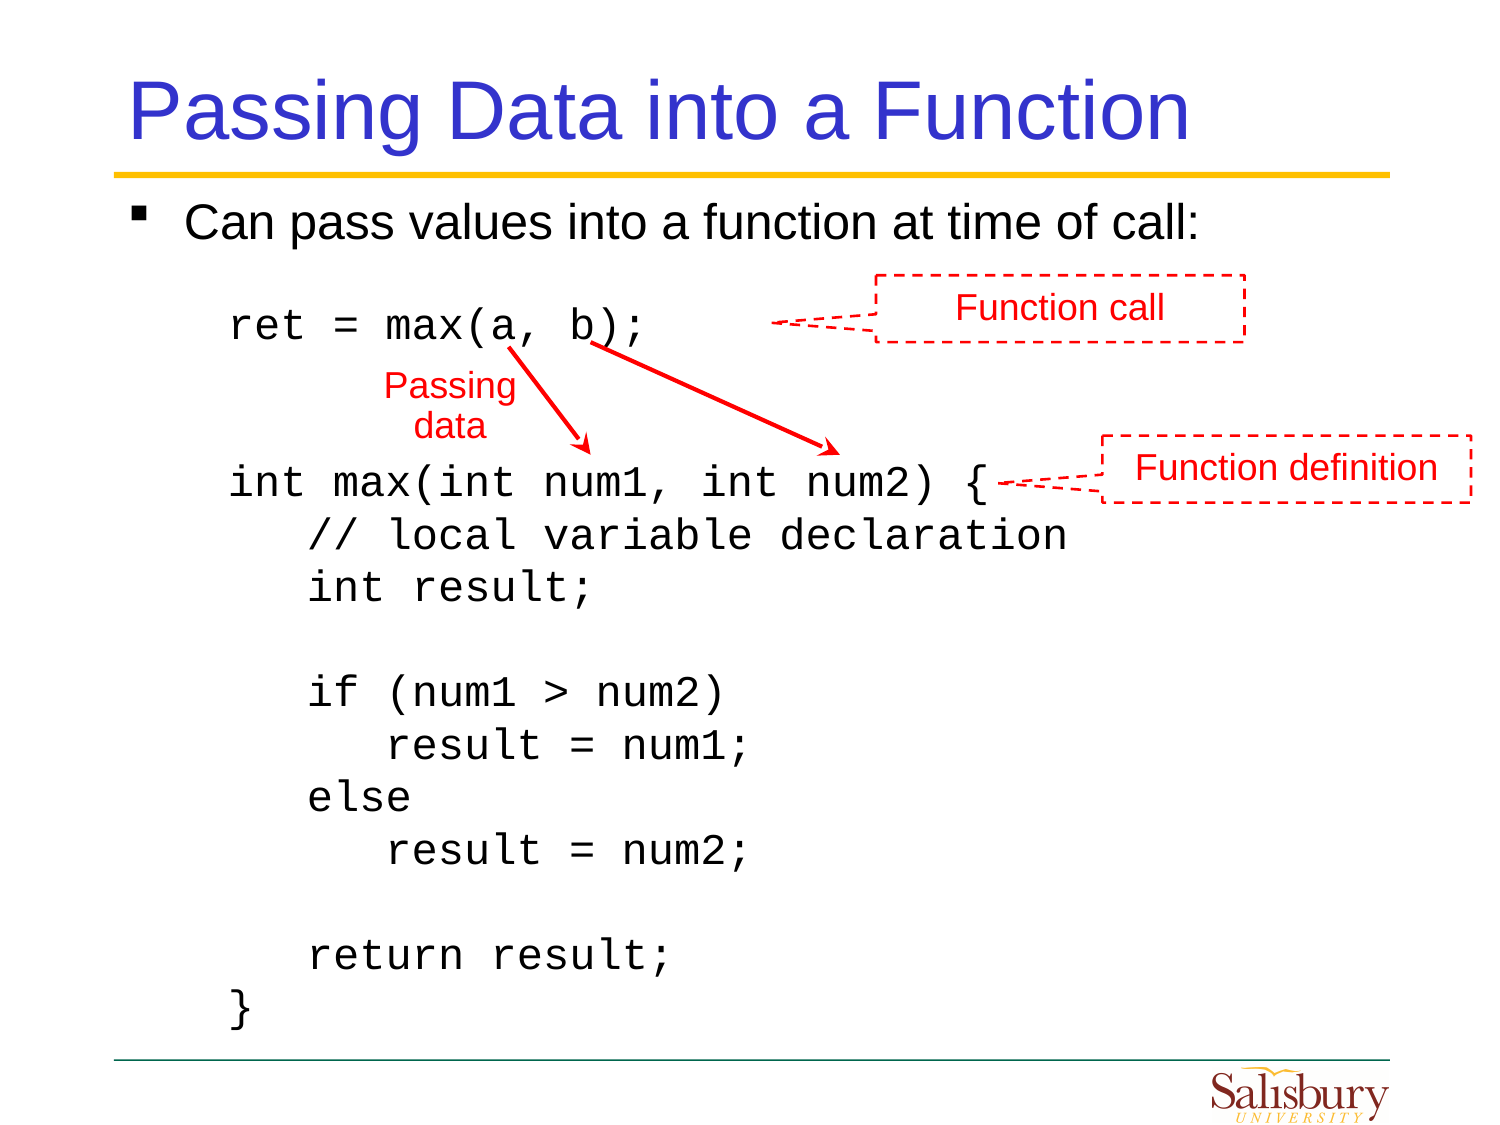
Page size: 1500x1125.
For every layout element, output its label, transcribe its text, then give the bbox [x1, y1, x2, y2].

picture [1212, 1067, 1389, 1123]
text_box Function call [770, 275, 1245, 343]
text_box ret = max(a, b); int max(int num1, int num2) { // local variable declaration int result; if (num1 > num2) result = num1; else result = num2; return result; } [213, 288, 1217, 1038]
list Can pass values into a function at time of call: [112, 181, 1479, 1061]
title Passing Data into a Function [112, 50, 1388, 163]
text_box Function definition [997, 435, 1472, 503]
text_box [367, 342, 840, 455]
